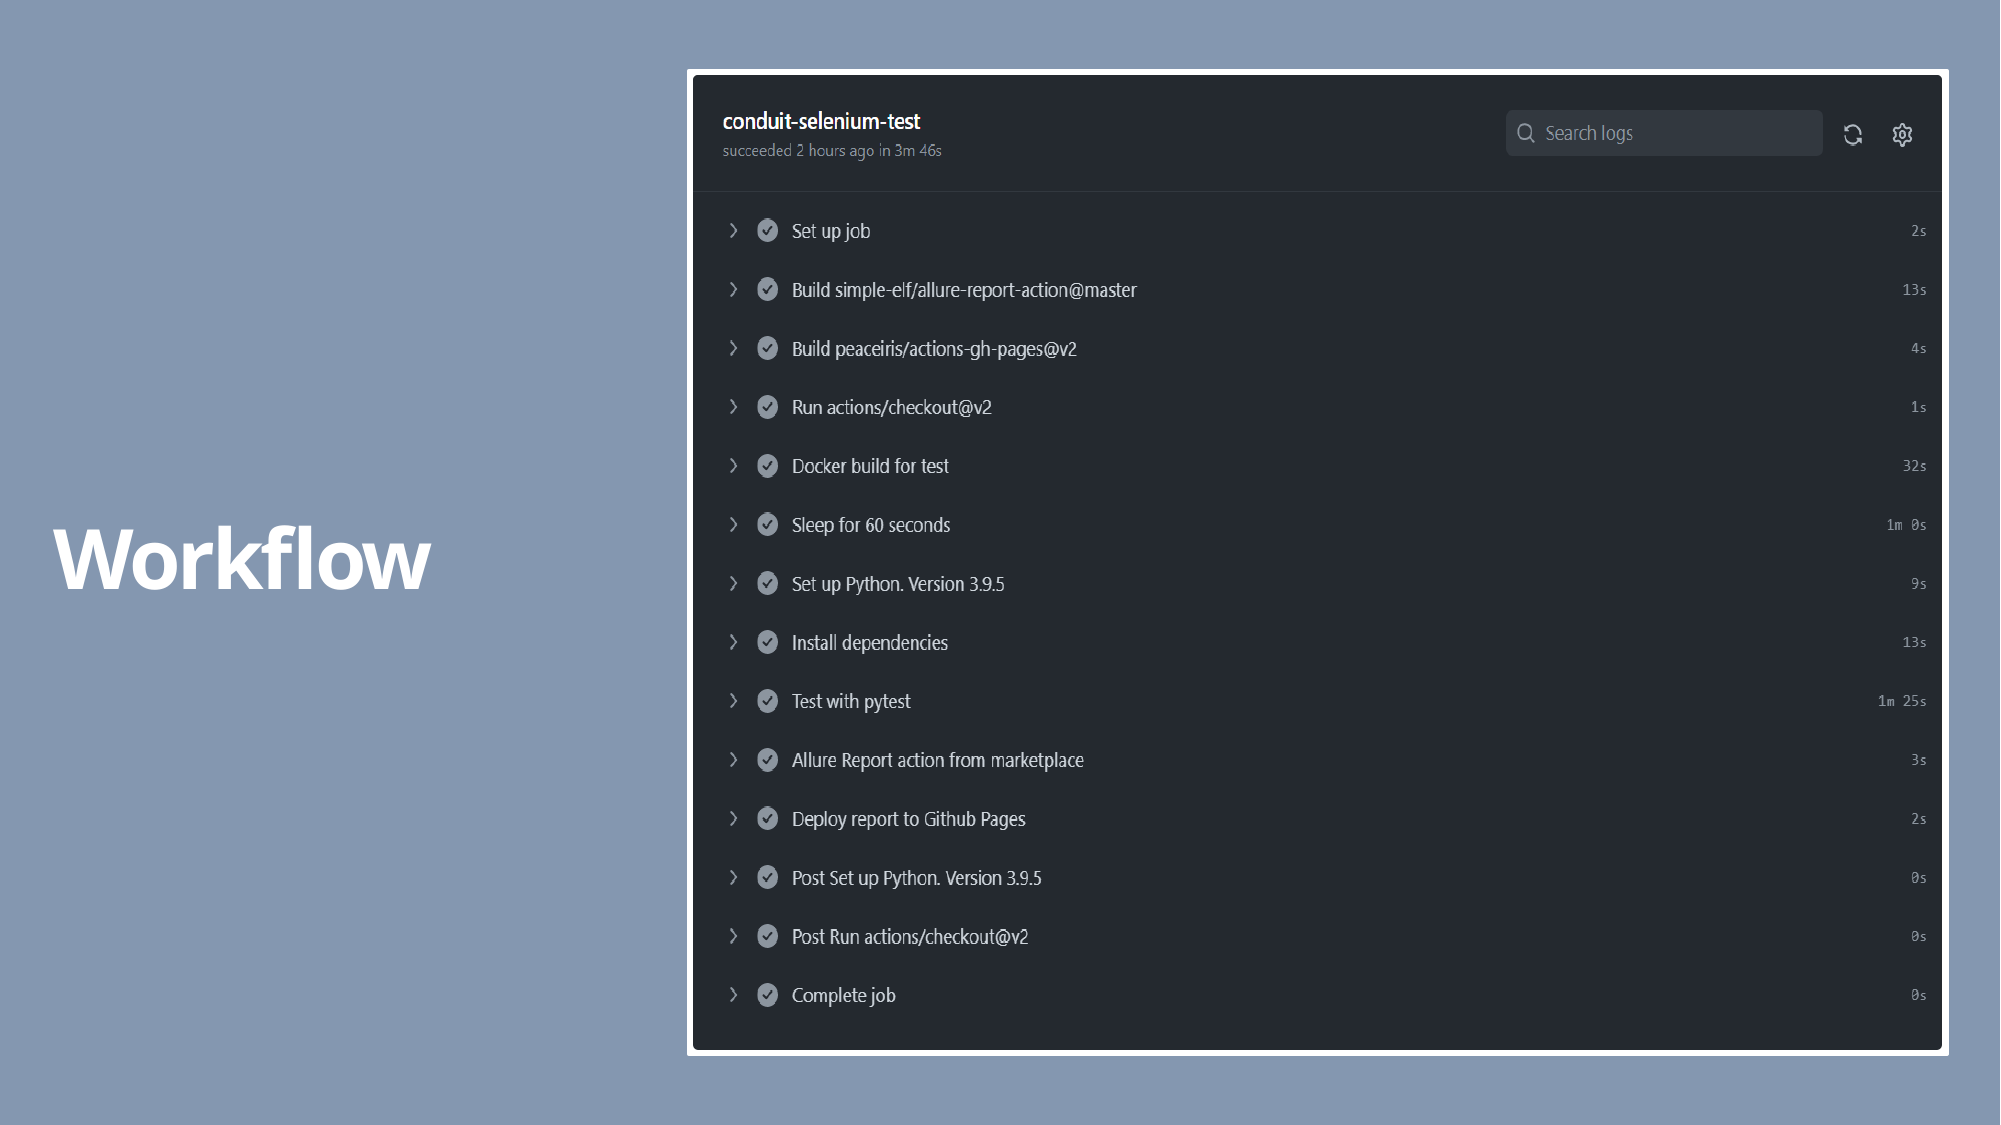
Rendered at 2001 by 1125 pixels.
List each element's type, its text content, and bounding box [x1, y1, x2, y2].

title Workflow [39, 434, 641, 691]
picture [690, 72, 1946, 1053]
